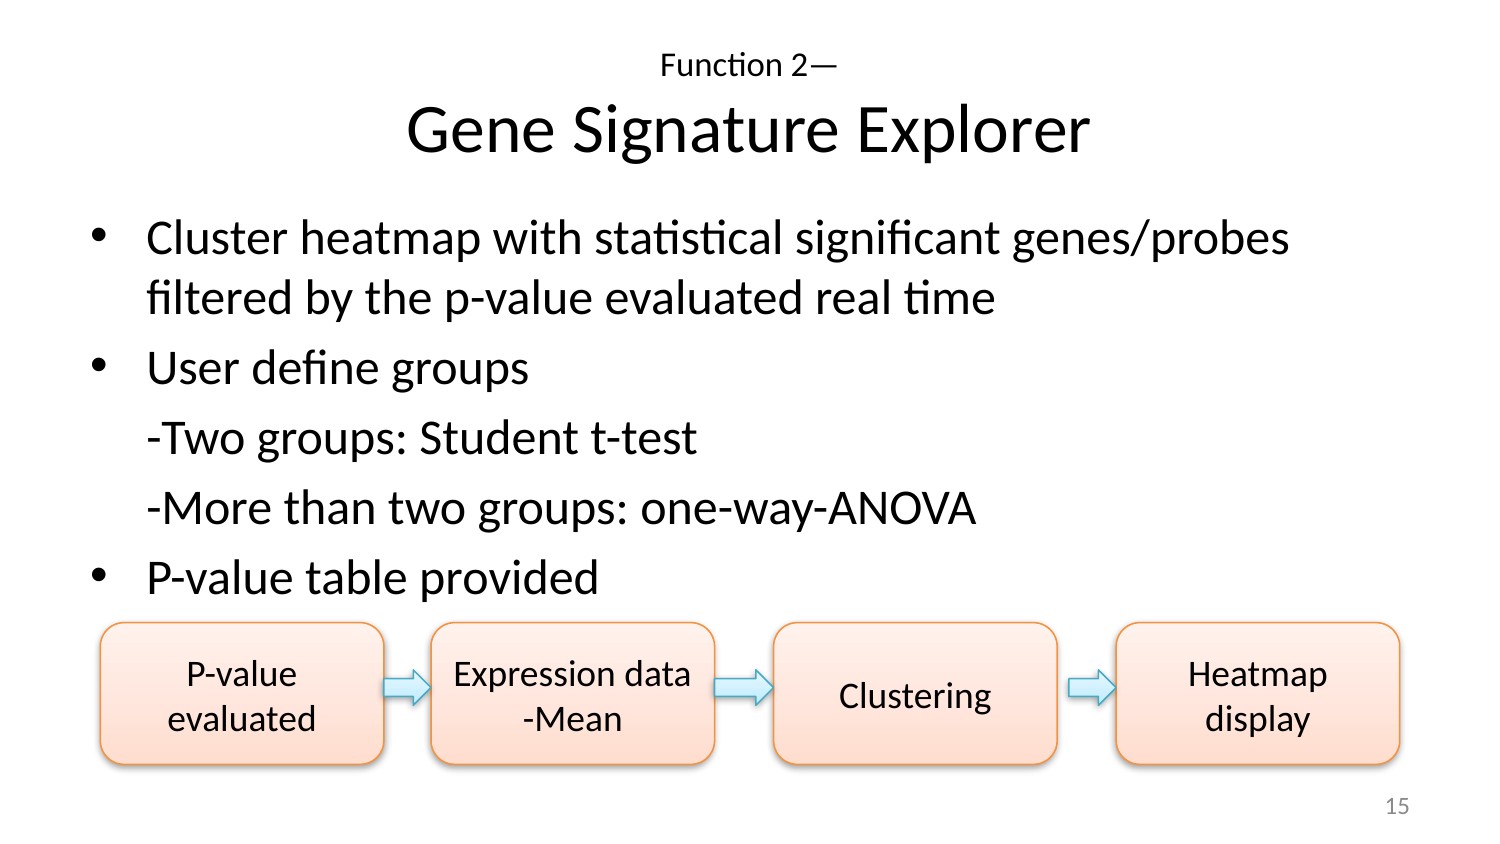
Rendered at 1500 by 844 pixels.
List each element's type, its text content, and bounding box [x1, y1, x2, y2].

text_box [100, 622, 1400, 765]
list Cluster heatmap with statistical significant genes/probes filtered by the p-value evaluated real time User define groups -Two groups: Student t-test -More than two groups: one-way-ANOVA P-value table provided [75, 196, 1425, 754]
slide_number 15 [1074, 782, 1425, 827]
title Function 2— Gene Signature Explorer [75, 33, 1425, 175]
